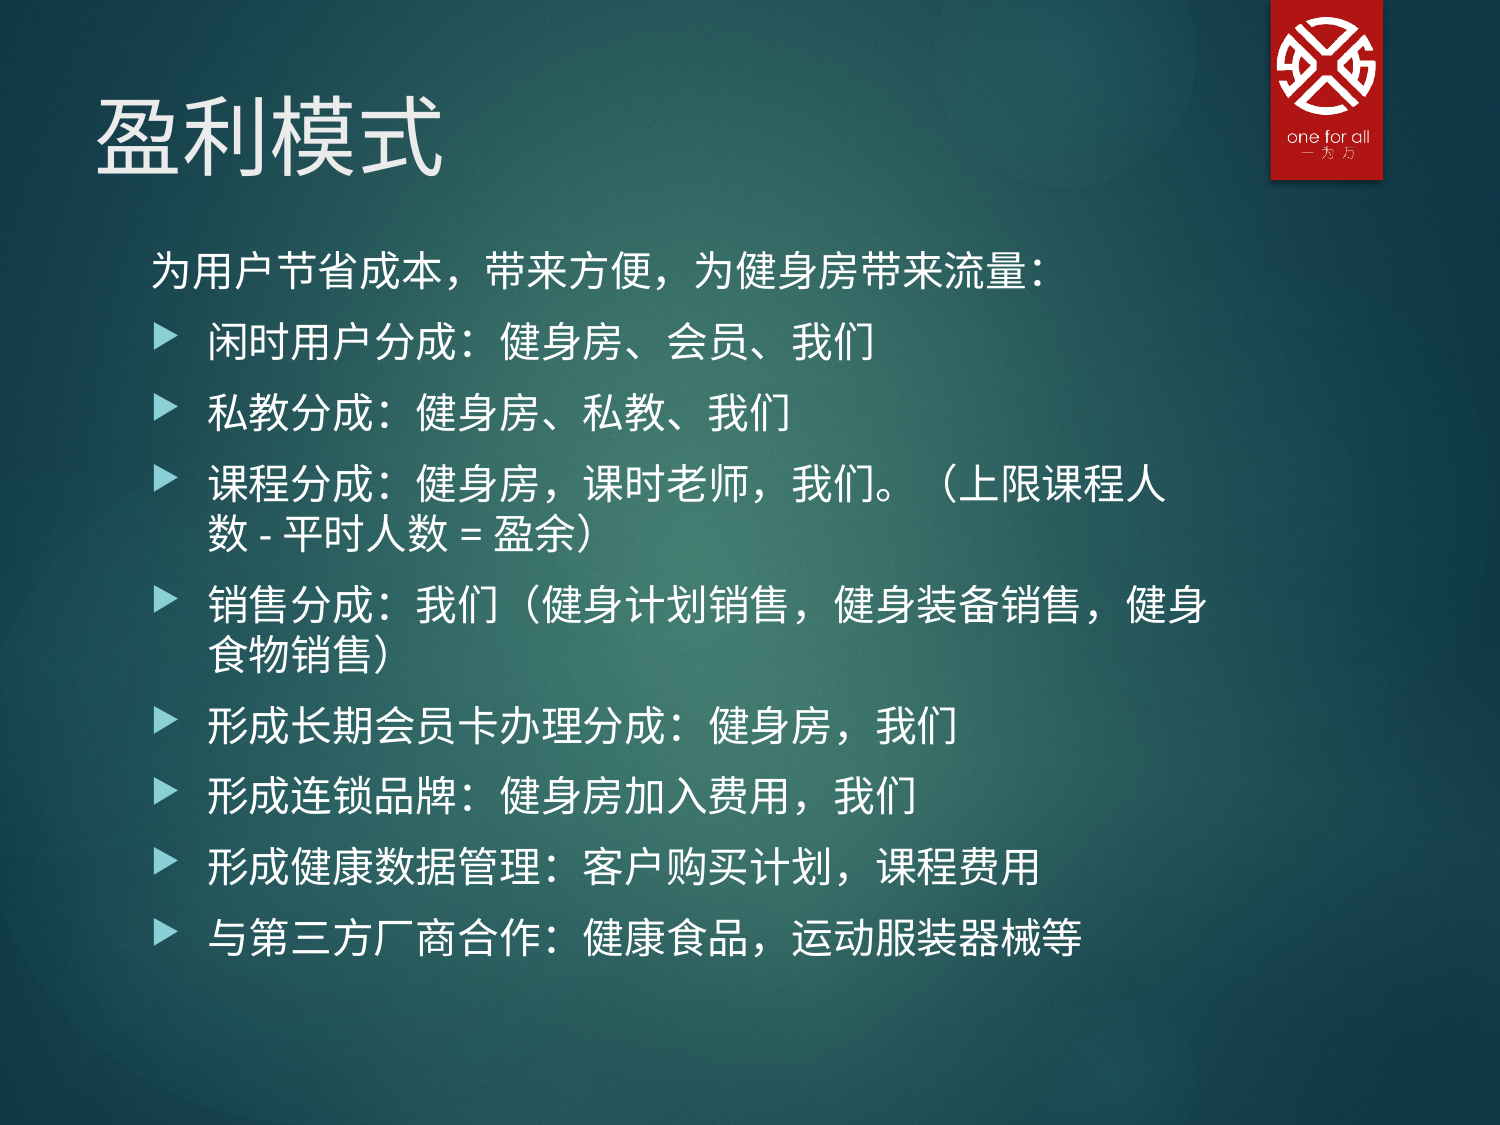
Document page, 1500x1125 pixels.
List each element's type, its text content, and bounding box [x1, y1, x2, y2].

title 盈利模式 [79, 74, 1237, 304]
picture [1272, 12, 1382, 163]
list 为用户节省成本，带来方便，为健身房带来流量： 闲时用户分成：健身房、会员、我们 私教分成：健身房、私教、我们 课程分成：健身房，课时老师，我们。（上限课程人数-平时人数=盈余） 销售分成：我们（健身计划销售，健身装备销售，健身食物销售） 形成长期会员卡办理分成：健身房，我们 形成连锁品牌：健身房加入费用，我们 形成健康数据管理：客户购买计划，课程费用 与第三方厂商合作：健康食品，运动服装器械等 [135, 237, 1237, 1025]
